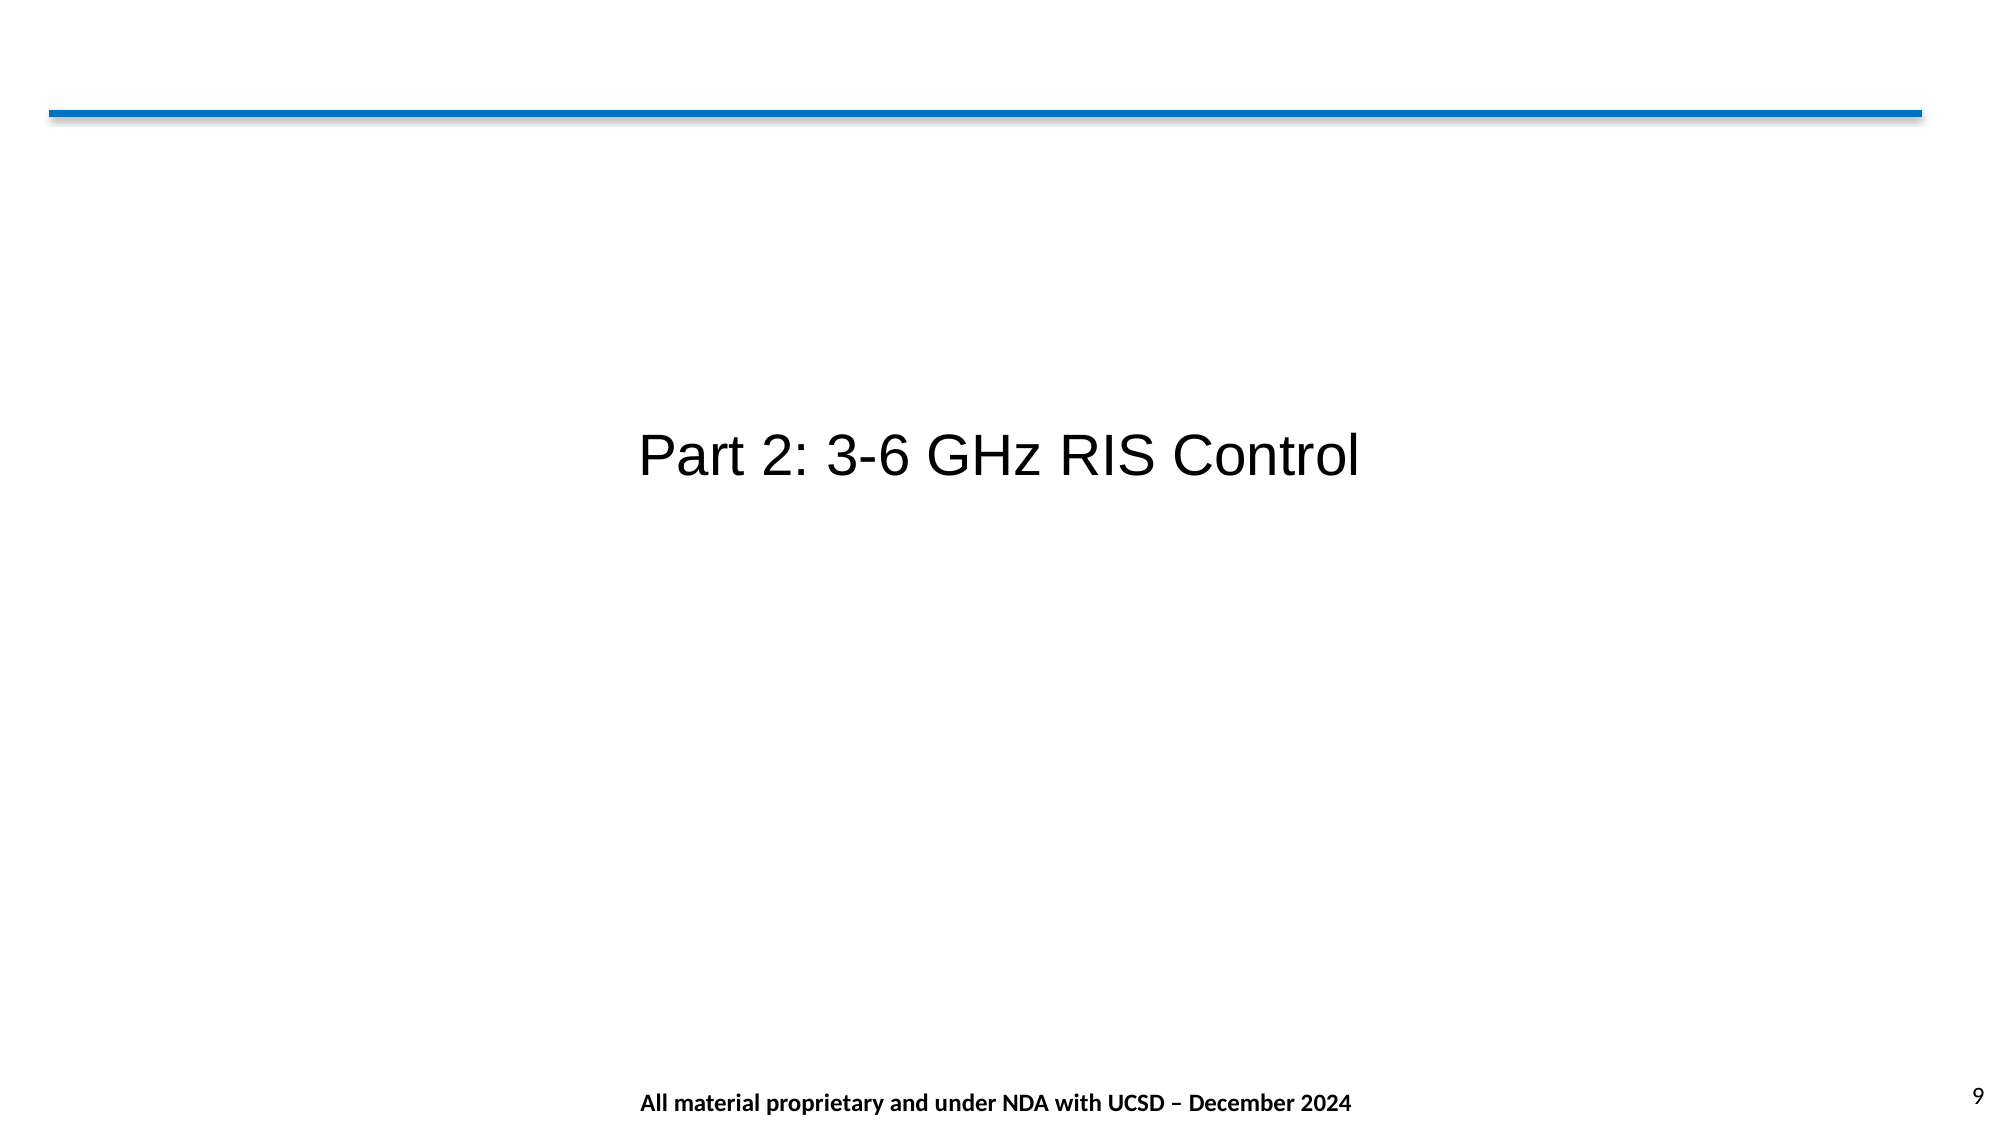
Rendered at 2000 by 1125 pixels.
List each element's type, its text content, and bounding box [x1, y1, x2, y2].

title [38, 0, 1923, 114]
text_box Part 2: 3-6 GHz RIS Control [33, 409, 1967, 547]
